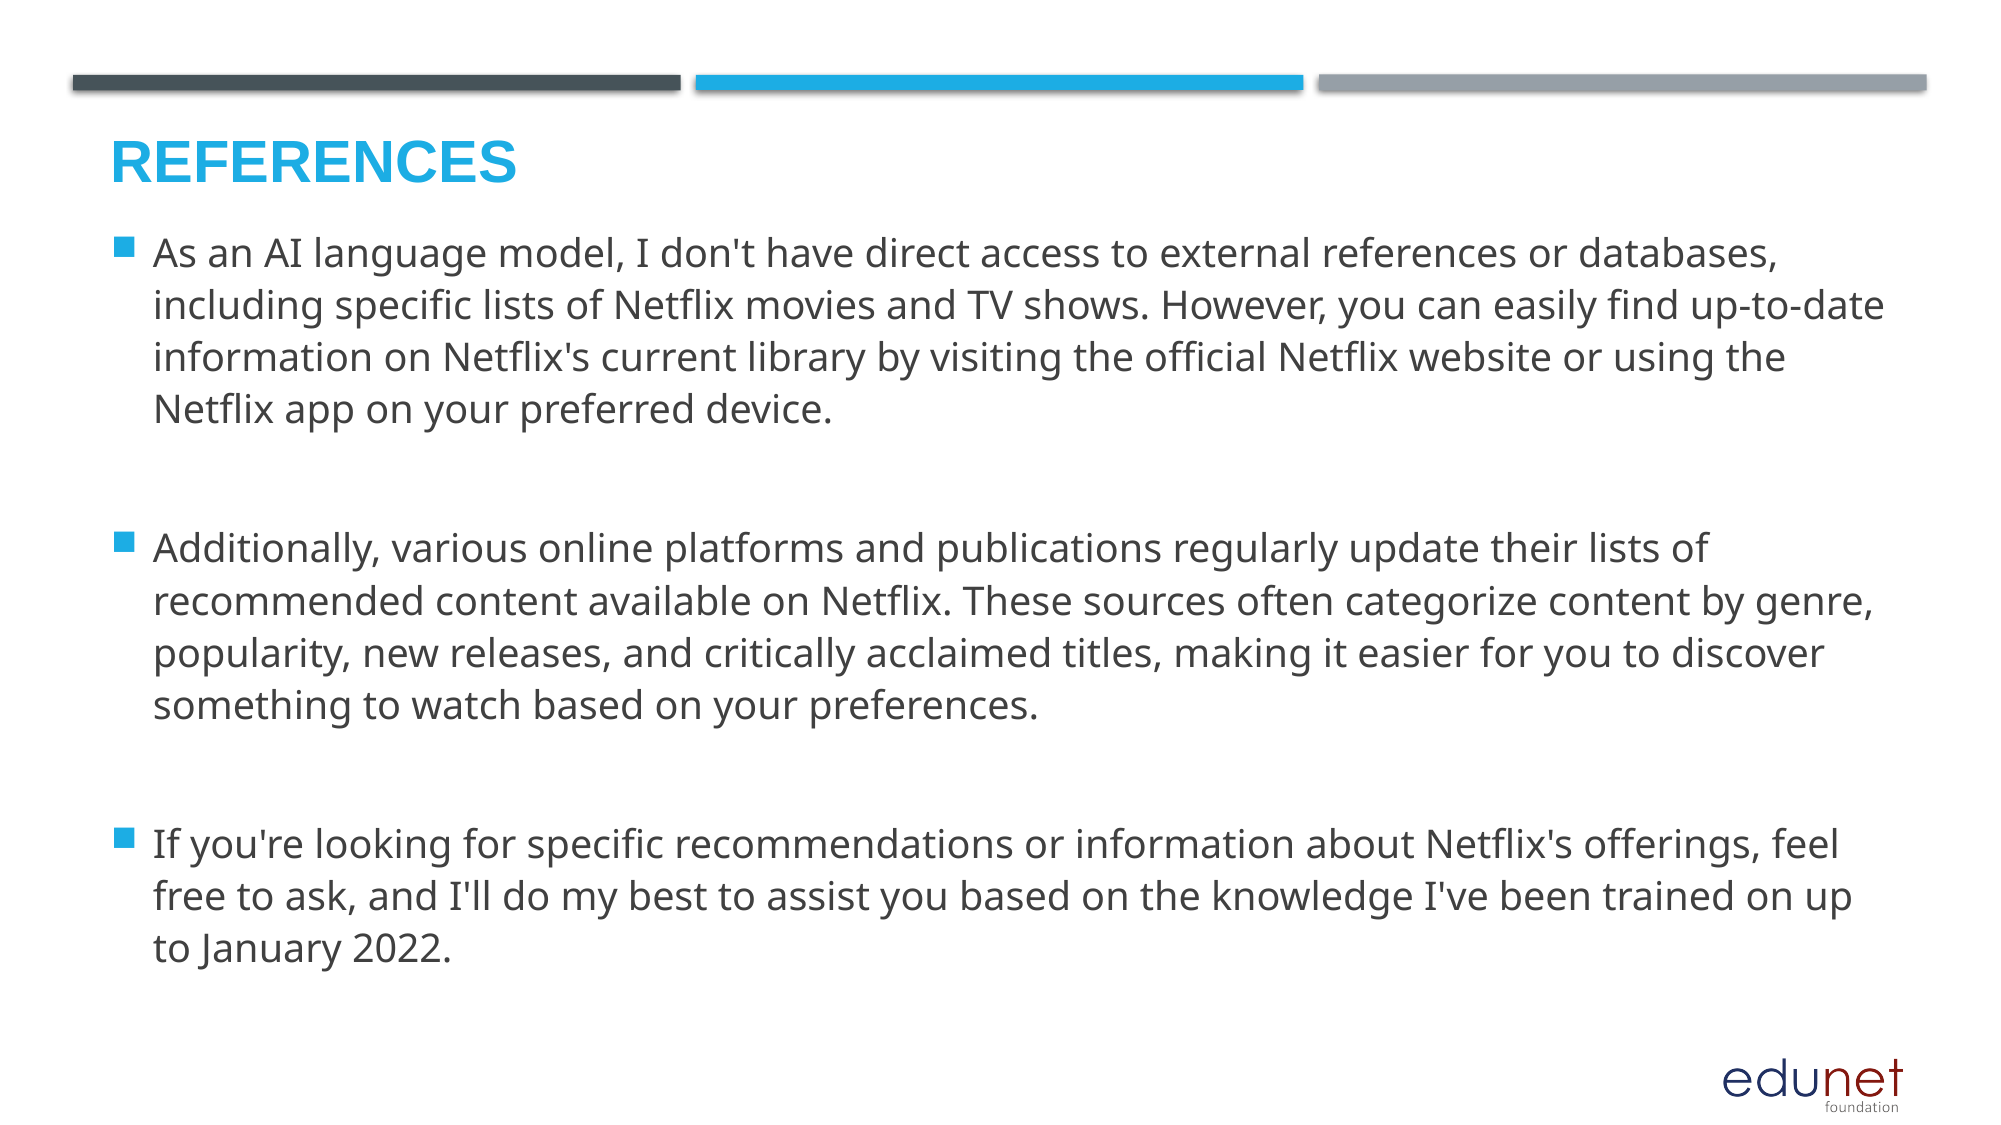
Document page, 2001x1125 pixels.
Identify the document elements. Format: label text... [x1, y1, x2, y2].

title References [95, 115, 1905, 203]
list As an AI language model, I don't have direct access to external references or databases, including specific lists of Netflix movies and TV shows. However, you can easily find up-to-date information on Netflix's current library by visiting the official Netflix website or using the Netflix app on your preferred device. Additionally, various online platforms and publications regularly update their lists of recommended content available on Netflix. These sources often categorize content by genre, popularity, new releases, and critically acclaimed titles, making it easier for you to discover something to watch based on your preferences. If you're looking for specific recommendations or information about Netflix's offerings, feel free to ask, and I'll do my best to assist you based on the knowledge I've been trained on up to January 2022. [95, 213, 1905, 981]
picture [1719, 1056, 1905, 1116]
